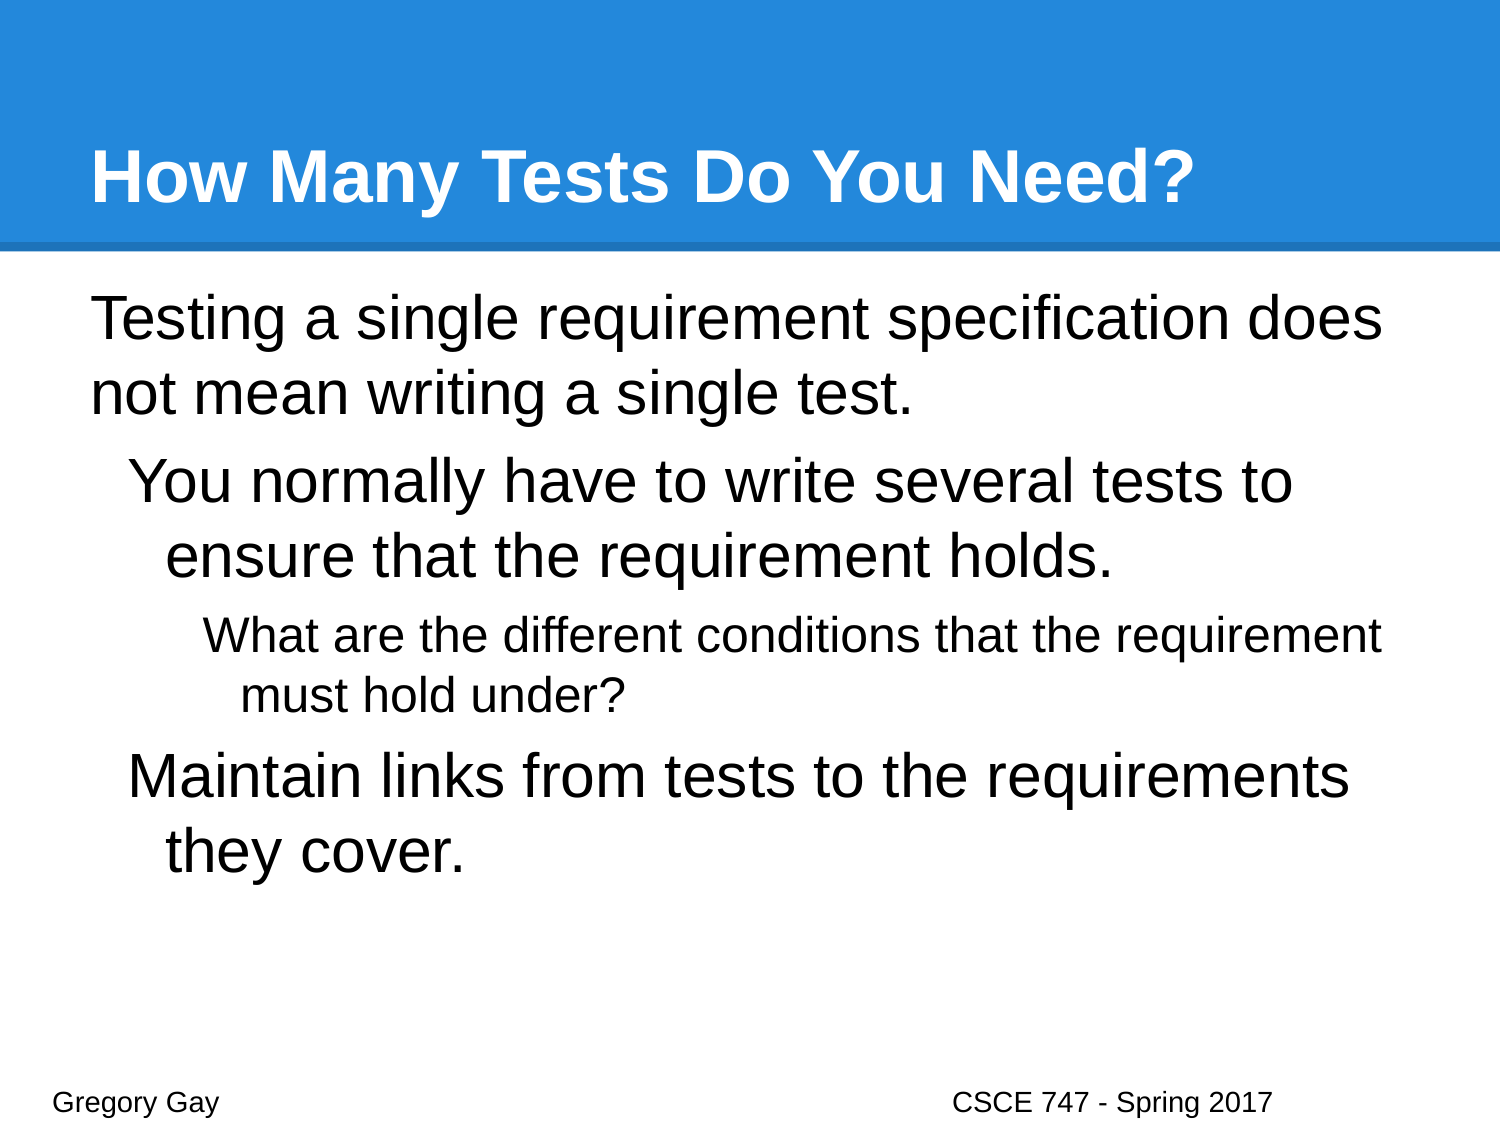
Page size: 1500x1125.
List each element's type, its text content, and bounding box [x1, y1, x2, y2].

title How Many Tests Do You Need? [75, 45, 1425, 233]
text_box Gregory Gay CSCE 747 - Spring 2017 15 [37, 1068, 1463, 1114]
list Testing a single requirement specification does not mean writing a single test. You normally have to write several tests to ensure that the requirement holds. What are the different conditions that the requirement must hold under? Maintain links from tests to the requirements they cover. [75, 262, 1425, 1068]
